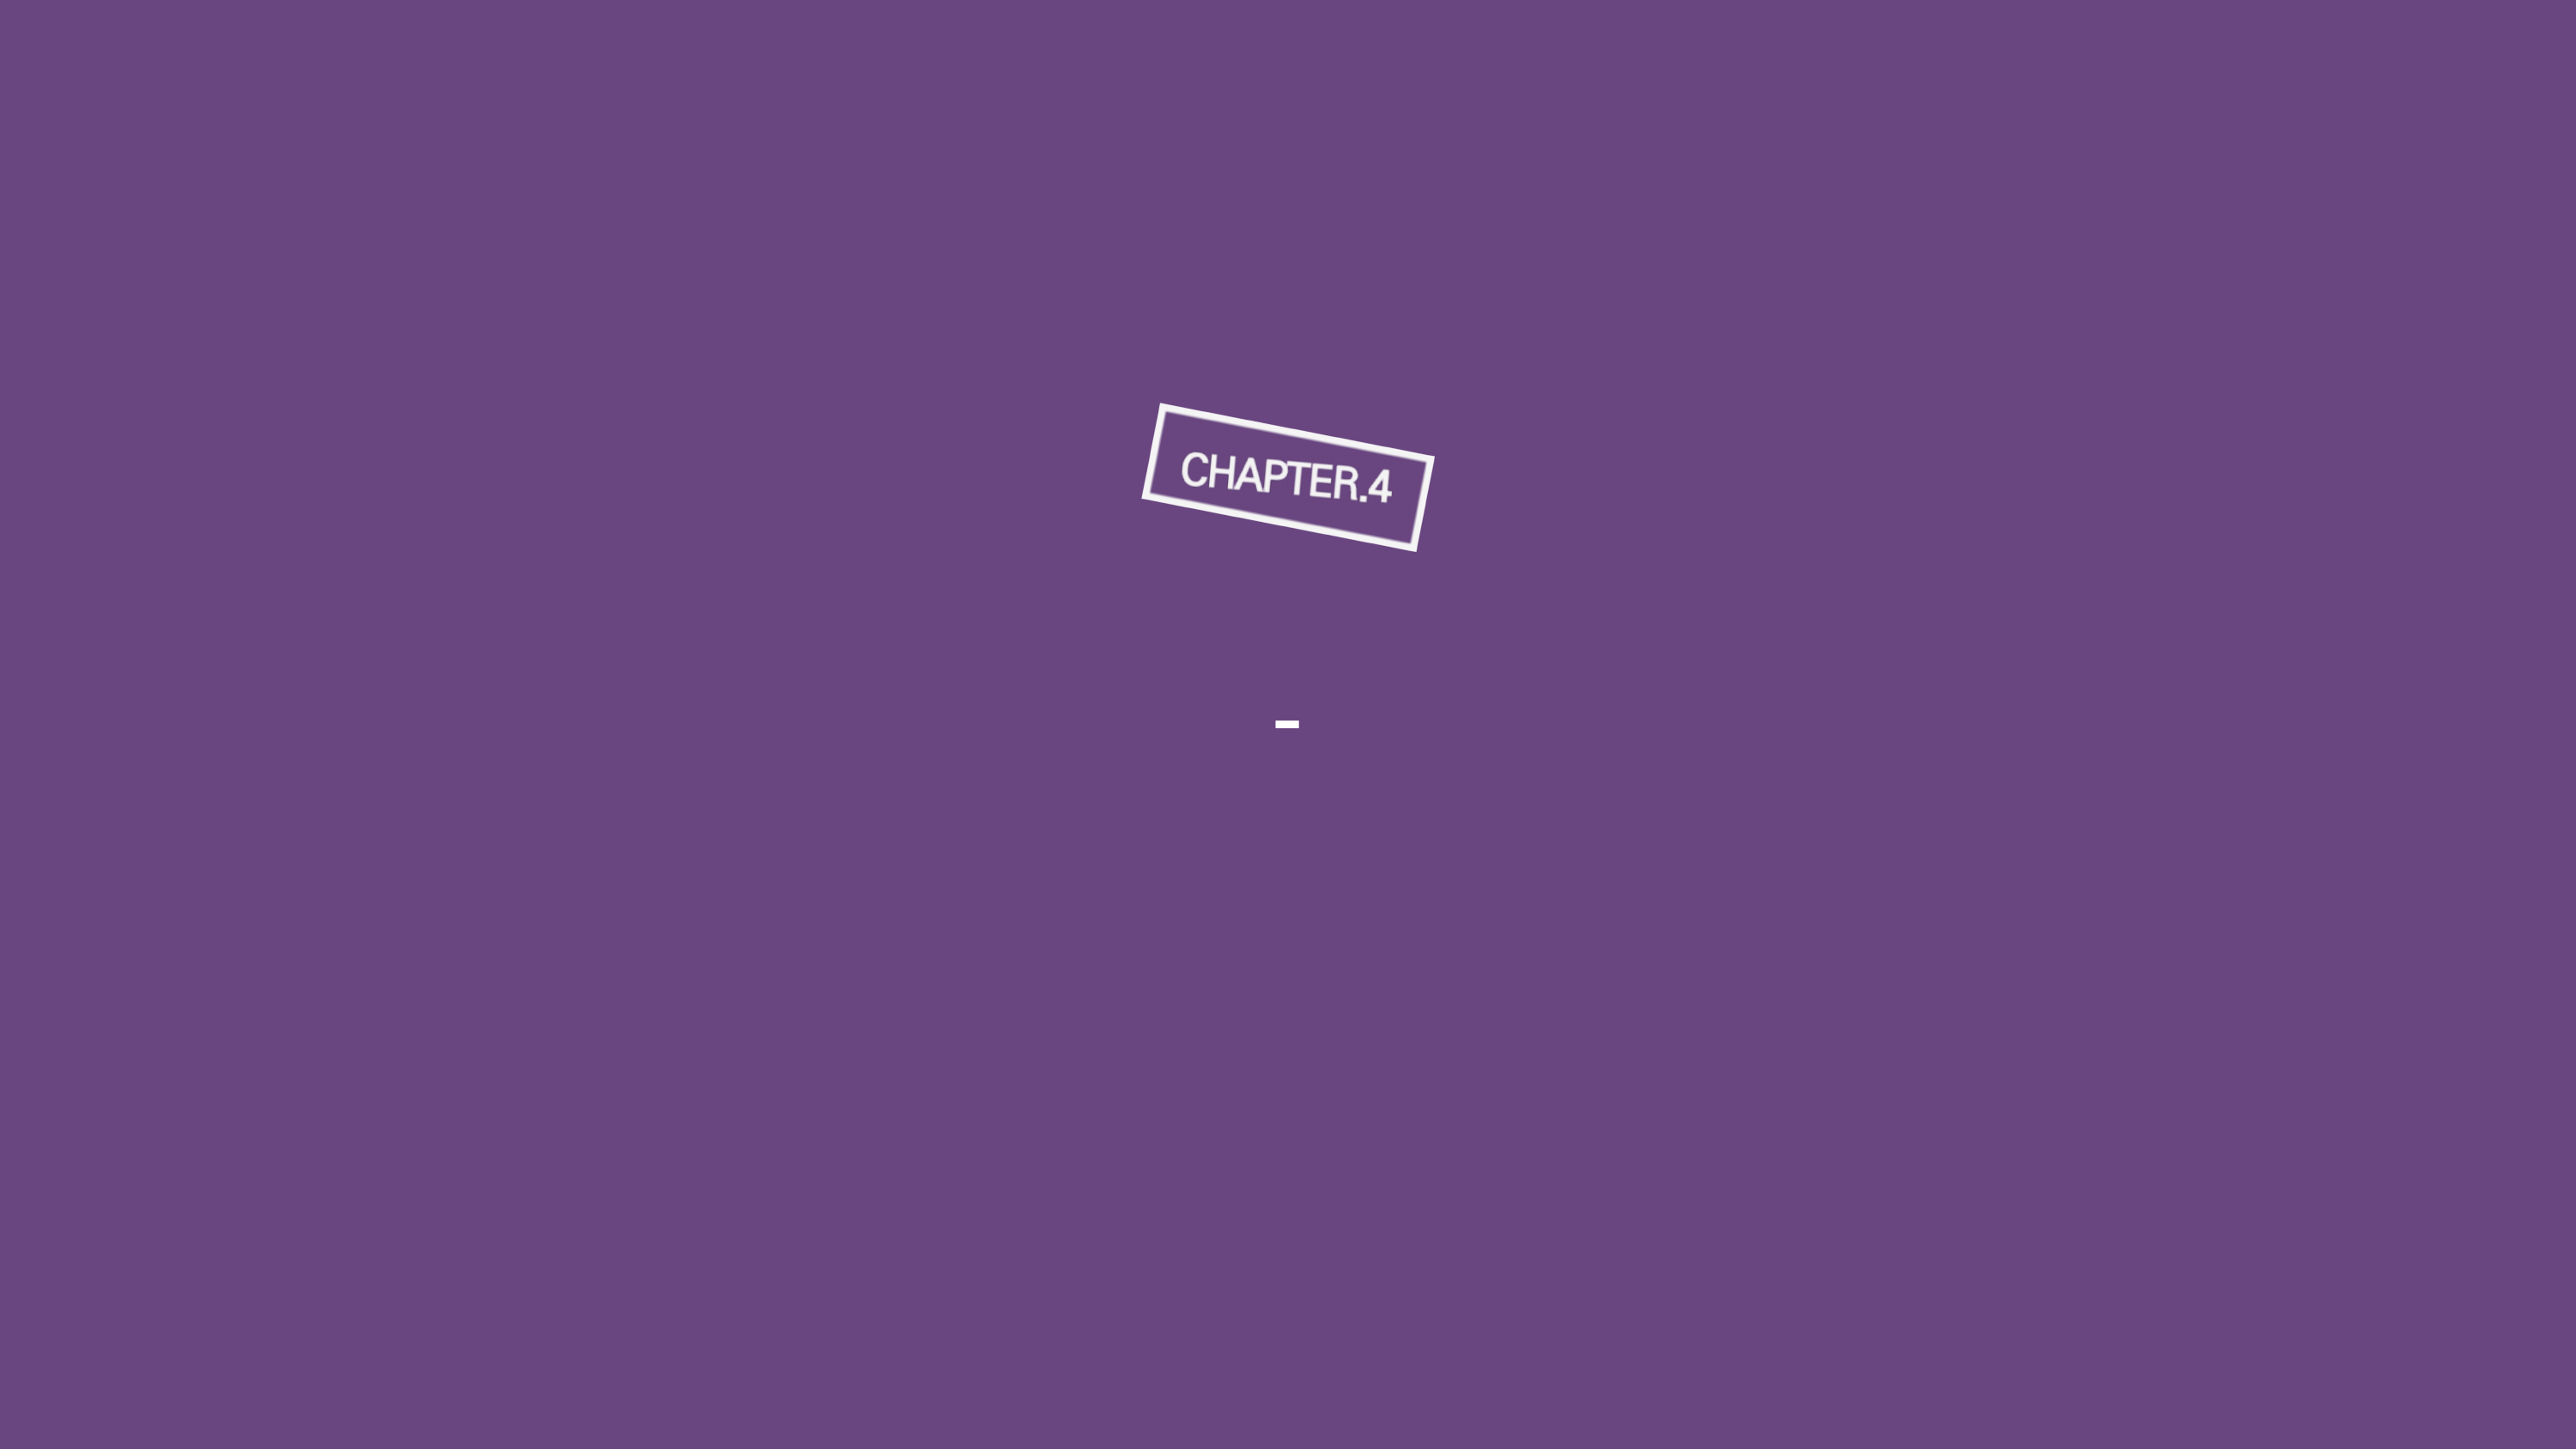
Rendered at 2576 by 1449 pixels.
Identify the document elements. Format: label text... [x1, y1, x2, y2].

picture [1131, 403, 1413, 519]
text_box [1147, 428, 1428, 527]
picture [1293, 527, 1420, 551]
picture [1428, 456, 1434, 487]
text_box - [1259, 647, 1316, 777]
